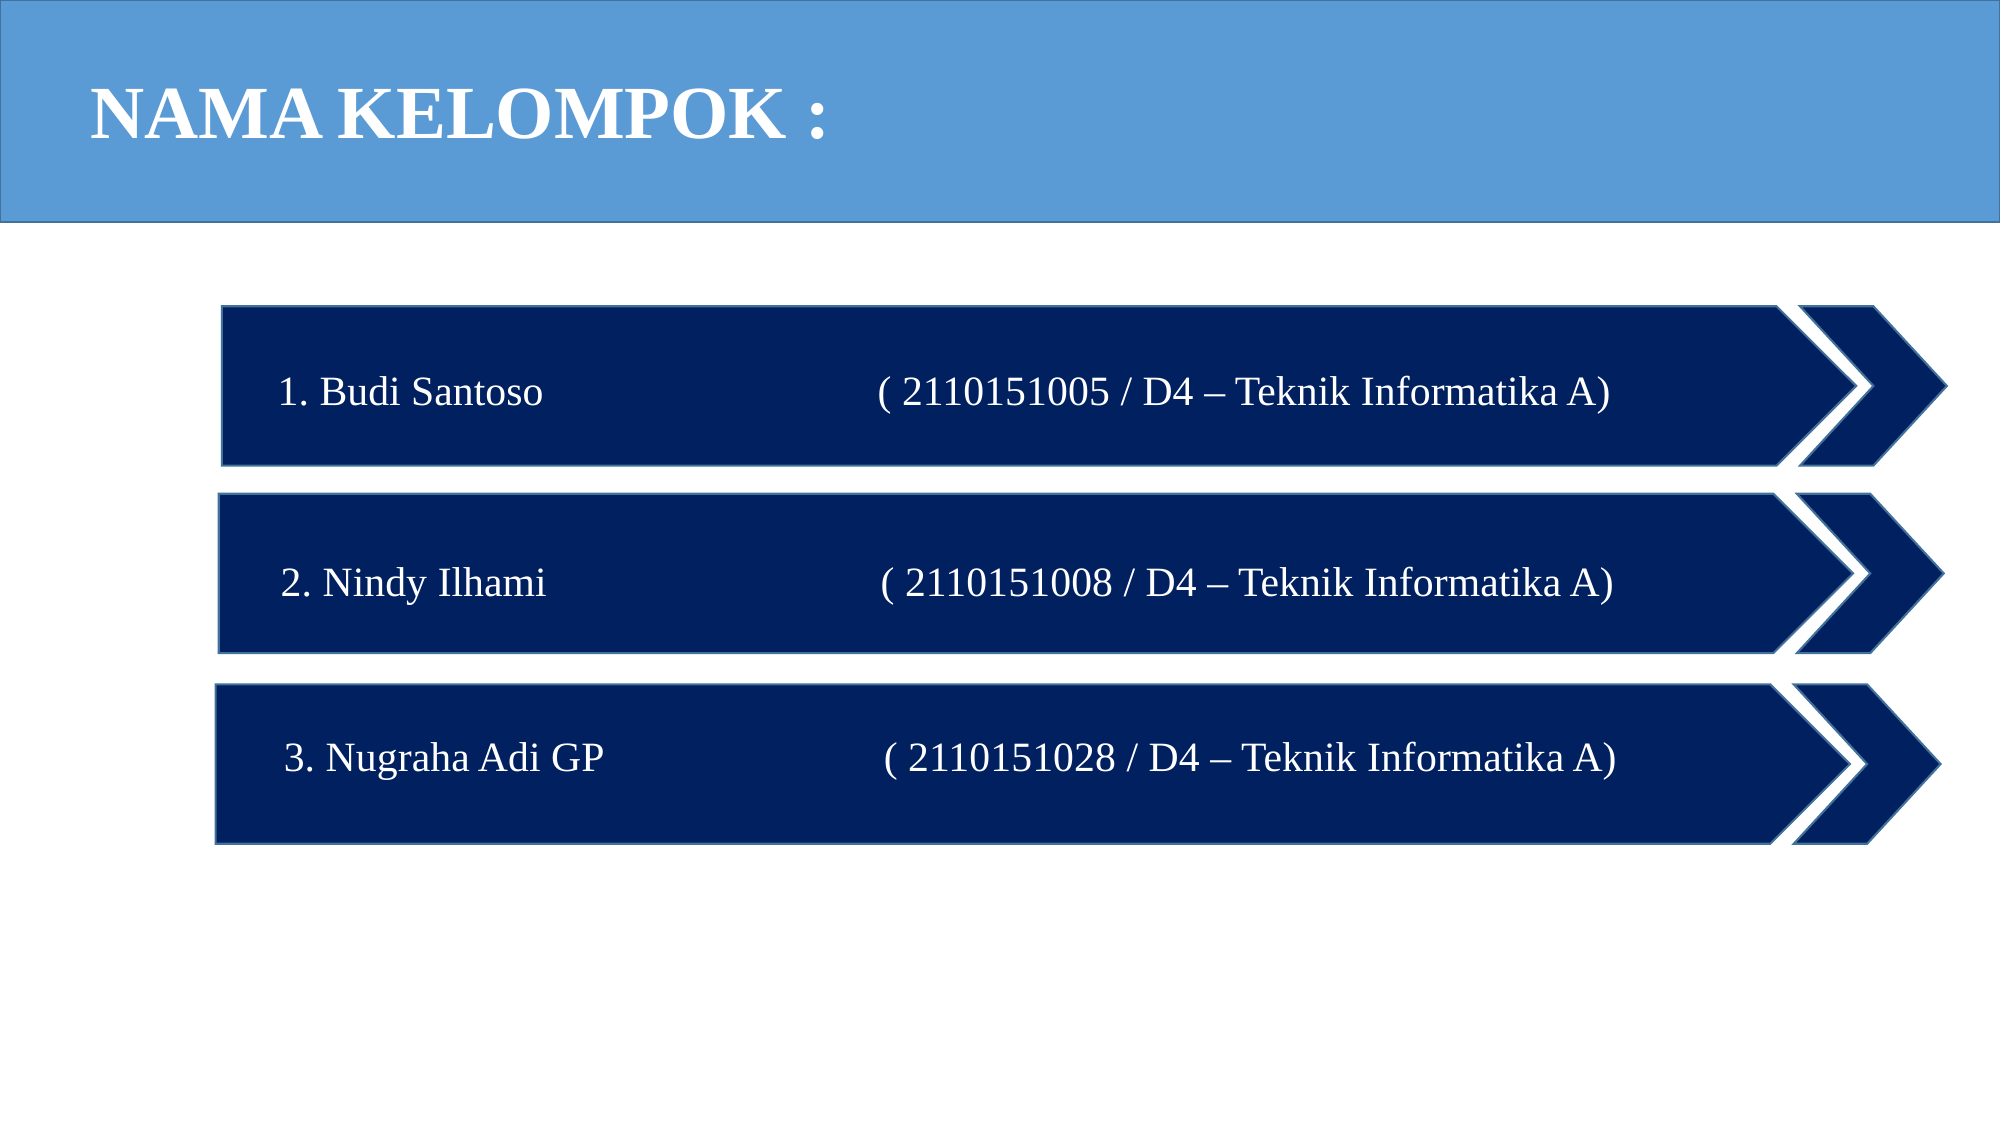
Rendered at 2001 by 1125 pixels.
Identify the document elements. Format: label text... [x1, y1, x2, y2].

text_box [1800, 306, 1947, 466]
text_box NAMA KELOMPOK : [75, 56, 1932, 162]
text_box [221, 306, 1857, 466]
text_box [1796, 493, 1944, 654]
text_box [0, 0, 2000, 222]
text_box [1793, 684, 1941, 844]
text_box 3. Nugraha Adi GP ( 2110151028 / D4 – Teknik Informatika A) [268, 721, 1672, 787]
text_box [218, 493, 1854, 654]
text_box 2. Nindy Ilhami ( 2110151008 / D4 – Teknik Informatika A) [265, 546, 1669, 612]
text_box [215, 684, 1850, 844]
text_box 1. Budi Santoso ( 2110151005 / D4 – Teknik Informatika A) [262, 356, 1666, 422]
